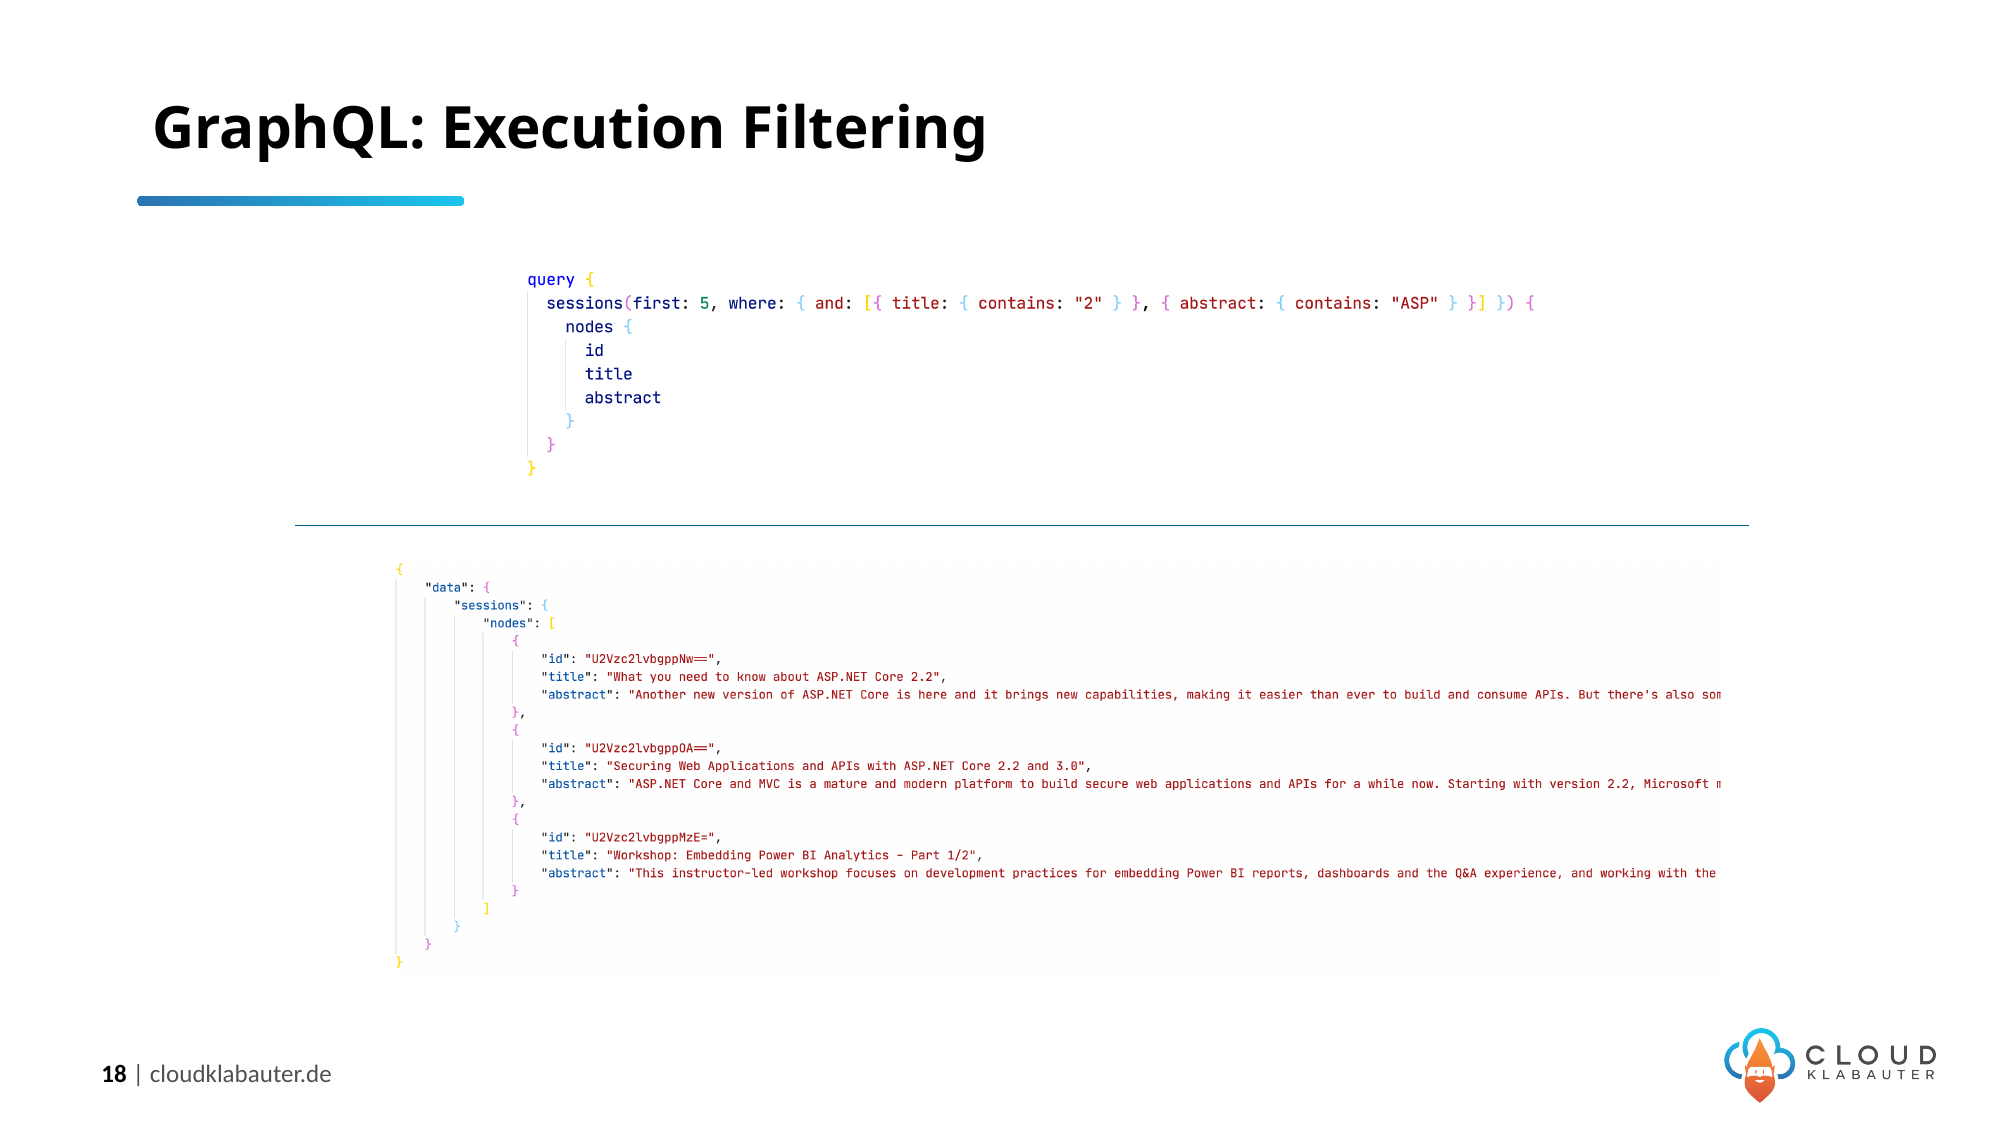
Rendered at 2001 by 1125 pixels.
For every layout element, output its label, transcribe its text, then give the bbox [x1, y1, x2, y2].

title GraphQL: Execution Filtering [137, 41, 1863, 168]
slide_number 18 | cloudklabauter.de [86, 1042, 537, 1103]
picture [1724, 1028, 1936, 1103]
picture [527, 269, 1538, 478]
picture [394, 562, 1721, 974]
